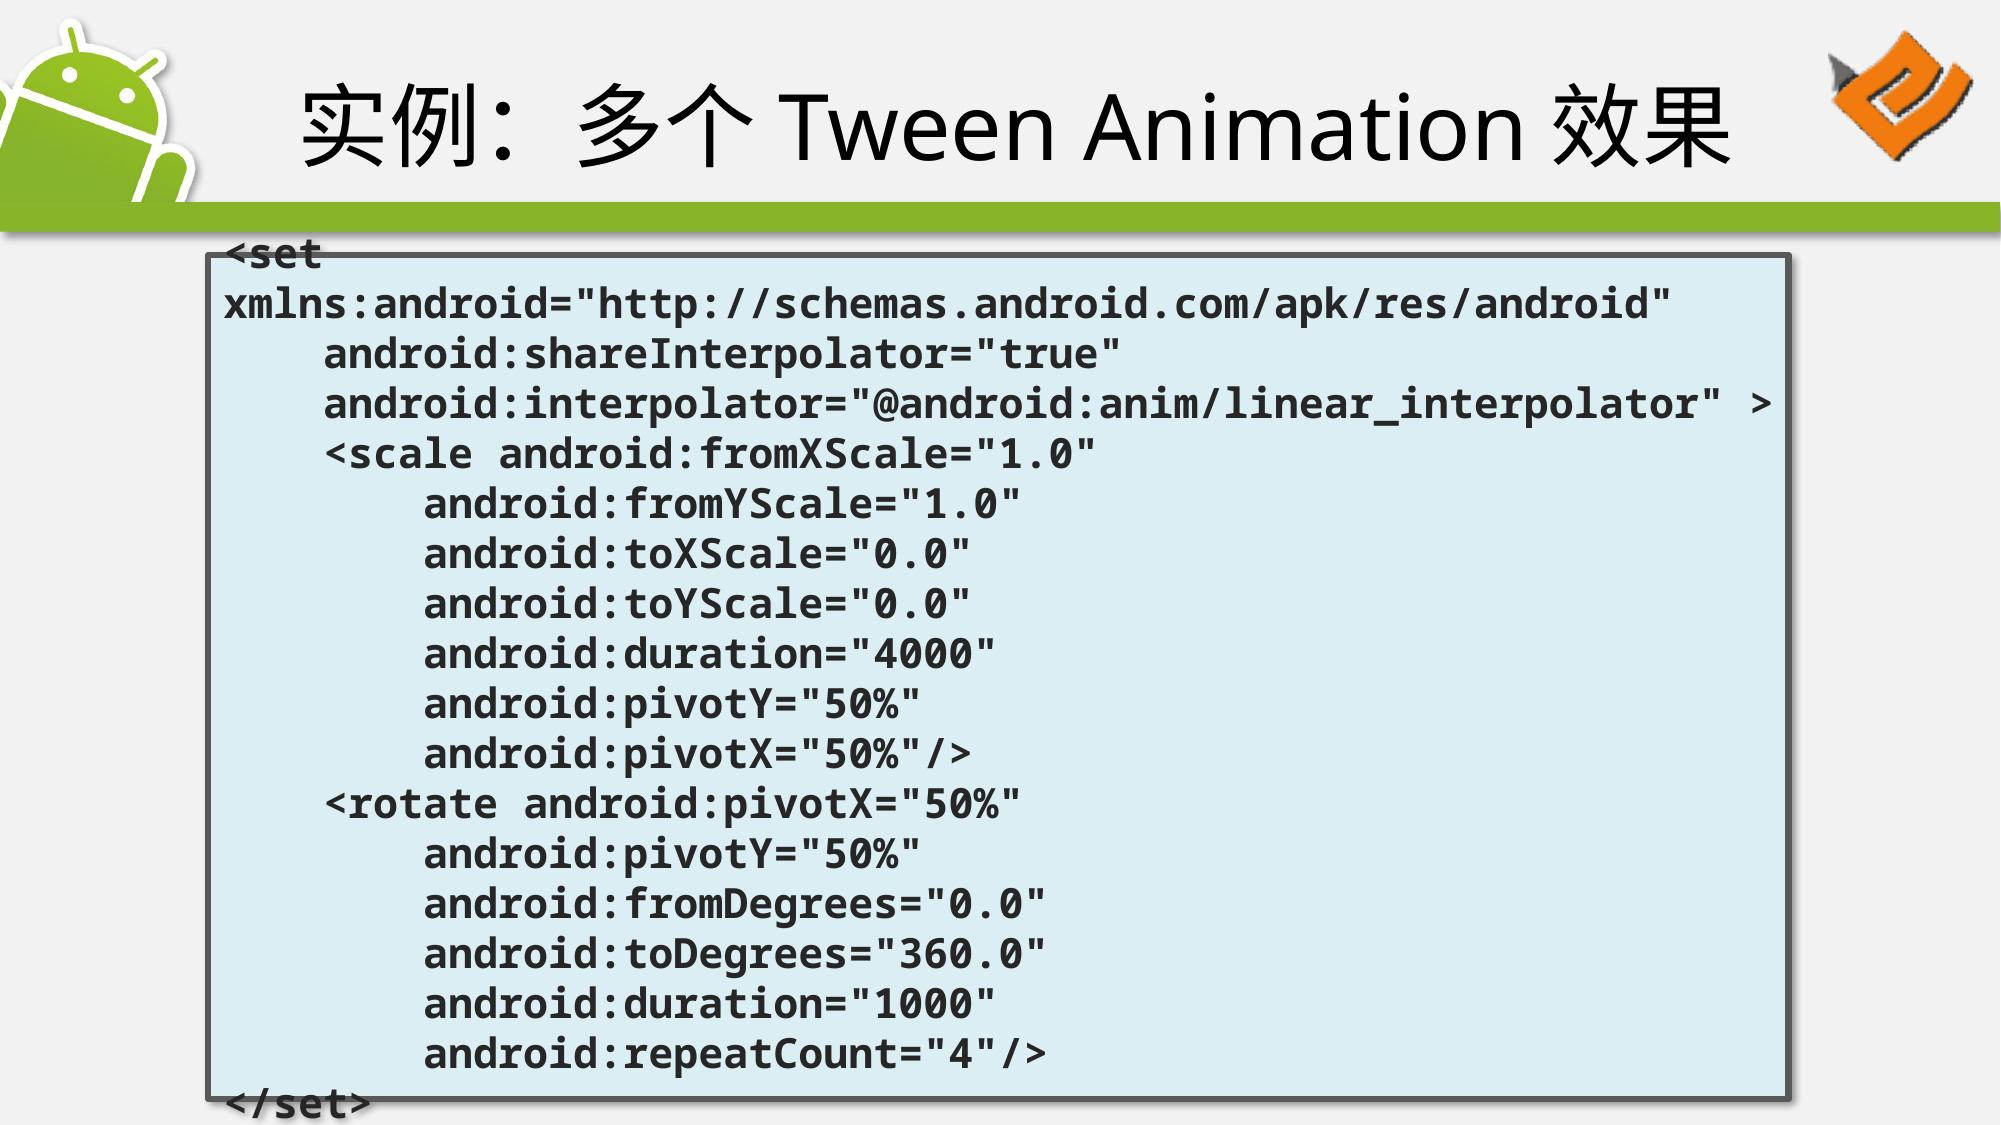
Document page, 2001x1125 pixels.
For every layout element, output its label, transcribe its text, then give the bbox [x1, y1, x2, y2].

text_box <set xmlns:android="http://schemas.android.com/apk/res/android" android:shareInterpolator="true" android:interpolator="@android:anim/linear_interpolator" > <scale android:fromXScale="1.0" android:fromYScale="1.0" android:toXScale="0.0" android:toYScale="0.0" android:duration="4000" android:pivotY="50%" android:pivotX="50%"/> <rotate android:pivotX="50%" android:pivotY="50%" android:fromDegrees="0.0" android:toDegrees="360.0" android:duration="1000" android:repeatCount="4"/> </set> [207, 254, 1790, 1100]
picture [1828, 30, 1973, 161]
picture [0, 7, 209, 202]
title 实例：多个Tween Animation效果 [208, 45, 1824, 203]
